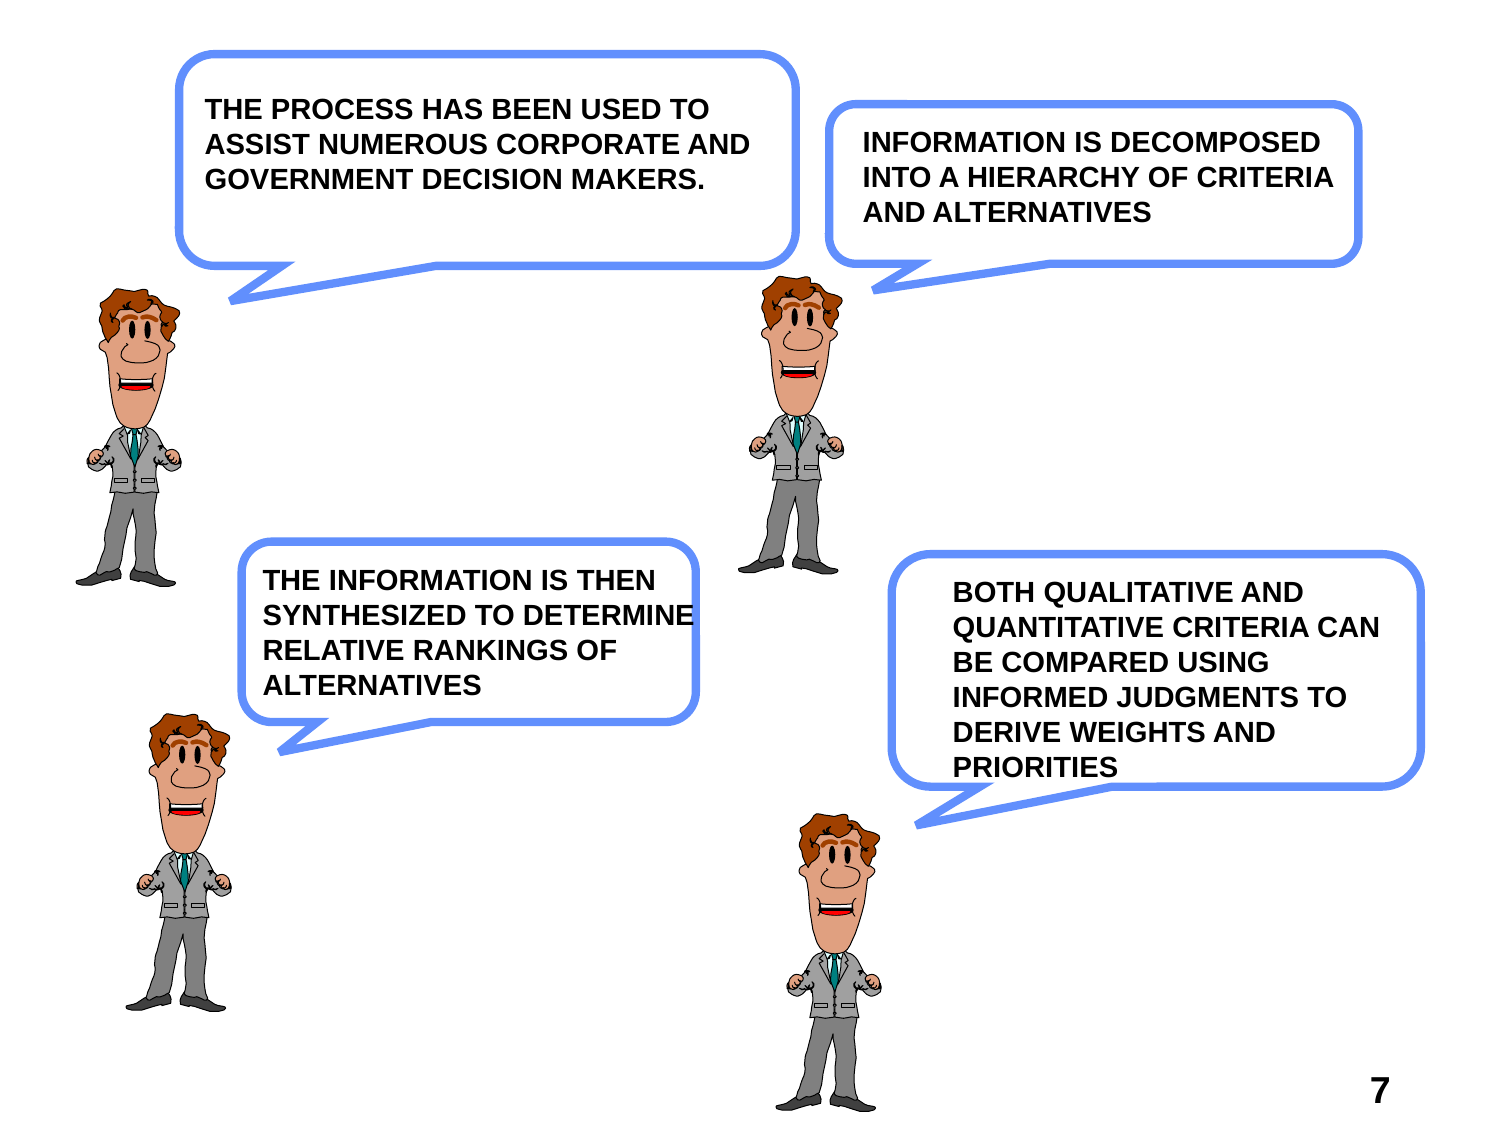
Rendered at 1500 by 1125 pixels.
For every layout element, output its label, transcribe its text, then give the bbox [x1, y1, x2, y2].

text_box THE INFORMATION IS THEN SYNTHESIZED TO DETERMINE RELATIVE RANKINGS OF ALTERNATIVES [247, 553, 713, 744]
picture [737, 274, 850, 580]
text_box [829, 104, 1354, 263]
text_box INFORMATION IS DECOMPOSED INTO A HIERARCHY OF CRITERIA AND ALTERNATIVES [847, 116, 1388, 272]
text_box [241, 554, 247, 710]
text_box [916, 812, 937, 826]
picture [124, 712, 237, 1017]
text_box [248, 541, 690, 553]
picture [74, 287, 187, 592]
picture [774, 812, 887, 1117]
text_box [873, 272, 996, 291]
text_box BOTH QUALITATIVE AND QUANTITATIVE CRITERIA CAN BE COMPARED USING INFORMED JUDGMENTS TO DERIVE WEIGHTS AND PRIORITIES [937, 566, 1413, 826]
text_box [891, 554, 1410, 787]
text_box [1413, 569, 1421, 772]
text_box THE PROCESS HAS BEEN USED TO ASSIST NUMEROUS CORPORATE AND GOVERNMENT DECISION MAKERS. [179, 54, 796, 302]
text_box [279, 744, 321, 753]
